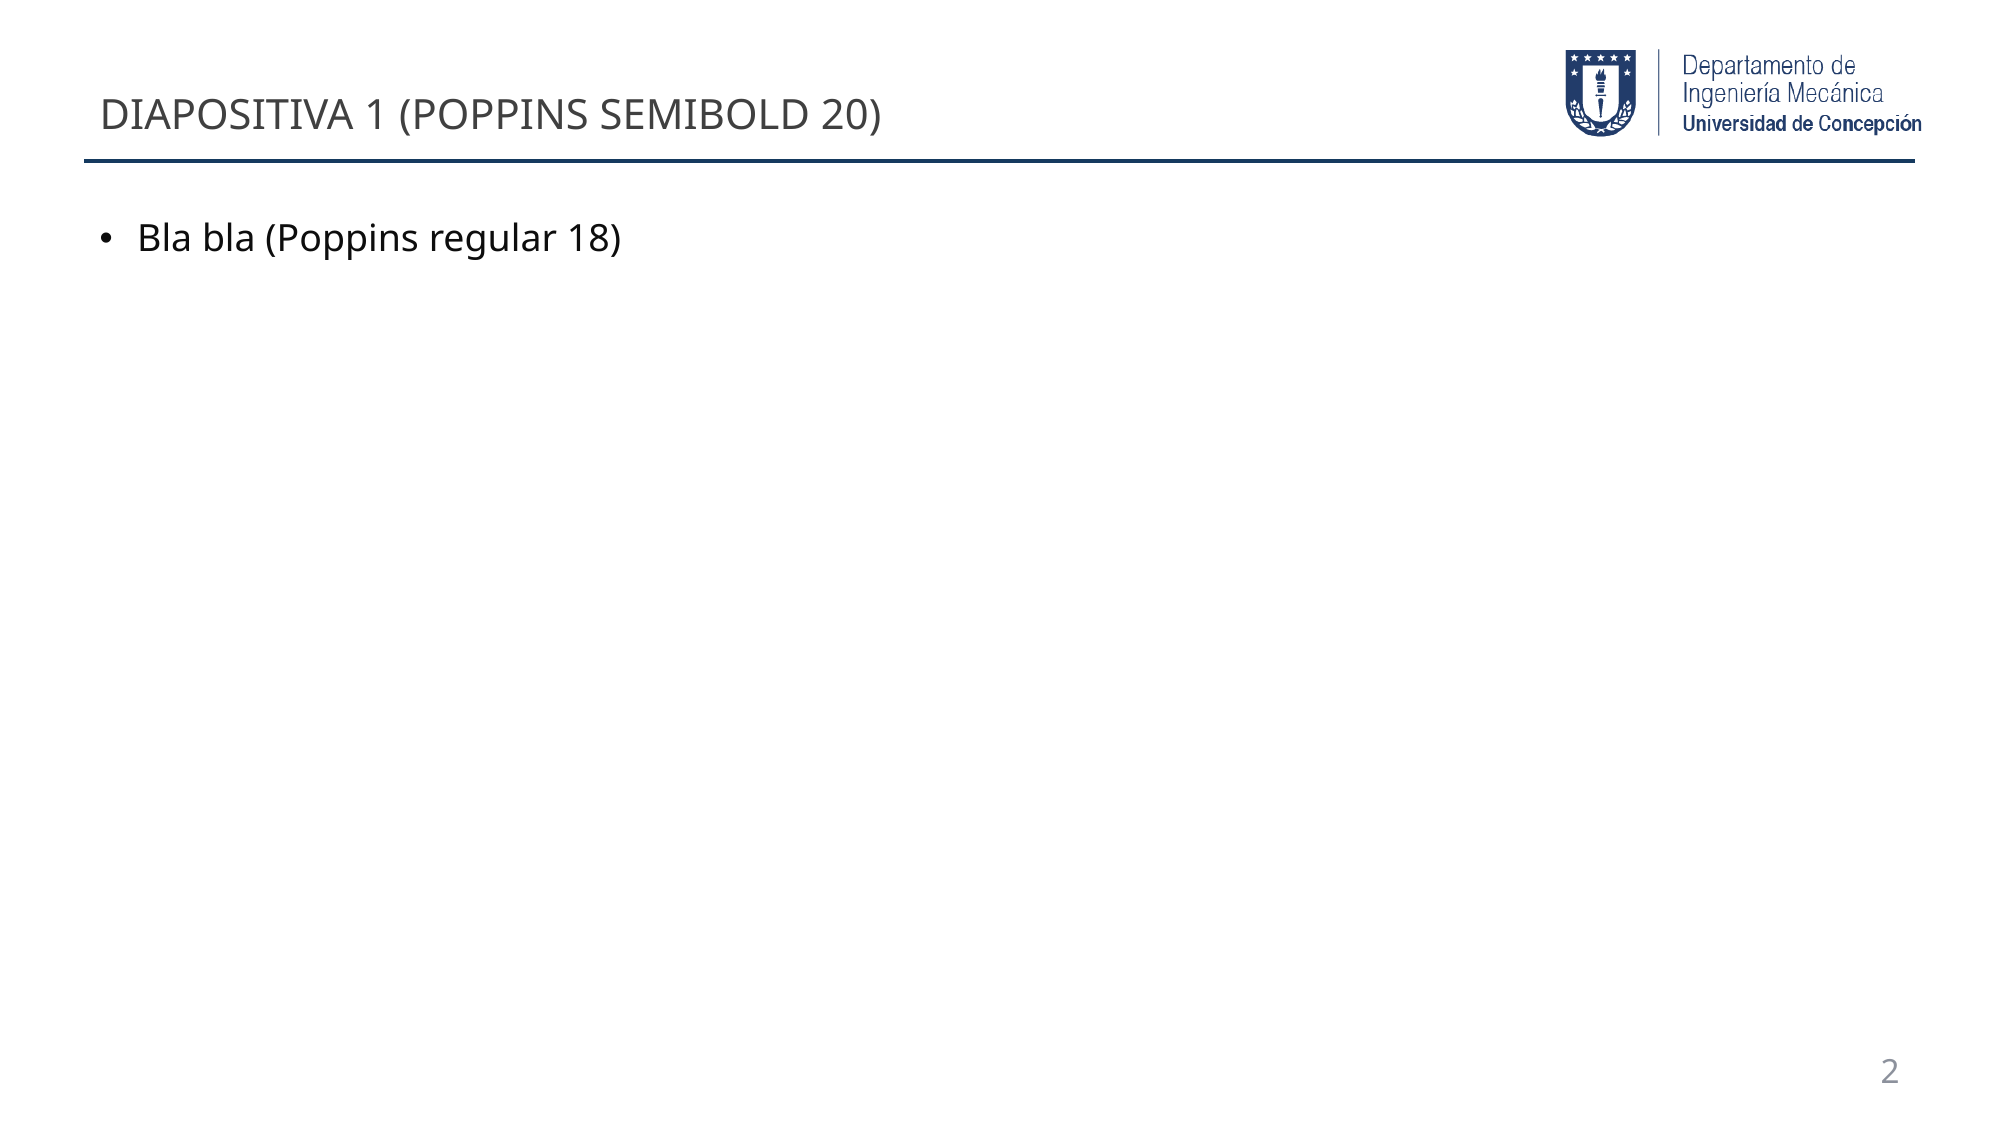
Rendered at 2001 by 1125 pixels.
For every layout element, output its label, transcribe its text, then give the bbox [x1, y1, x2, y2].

title Diapositiva 1 (Poppins Semibold 20) [84, 70, 1810, 161]
slide_number 2 [1464, 1042, 1915, 1103]
picture [1565, 48, 1926, 142]
list Bla bla (Poppins regular 18) [84, 211, 1890, 1055]
